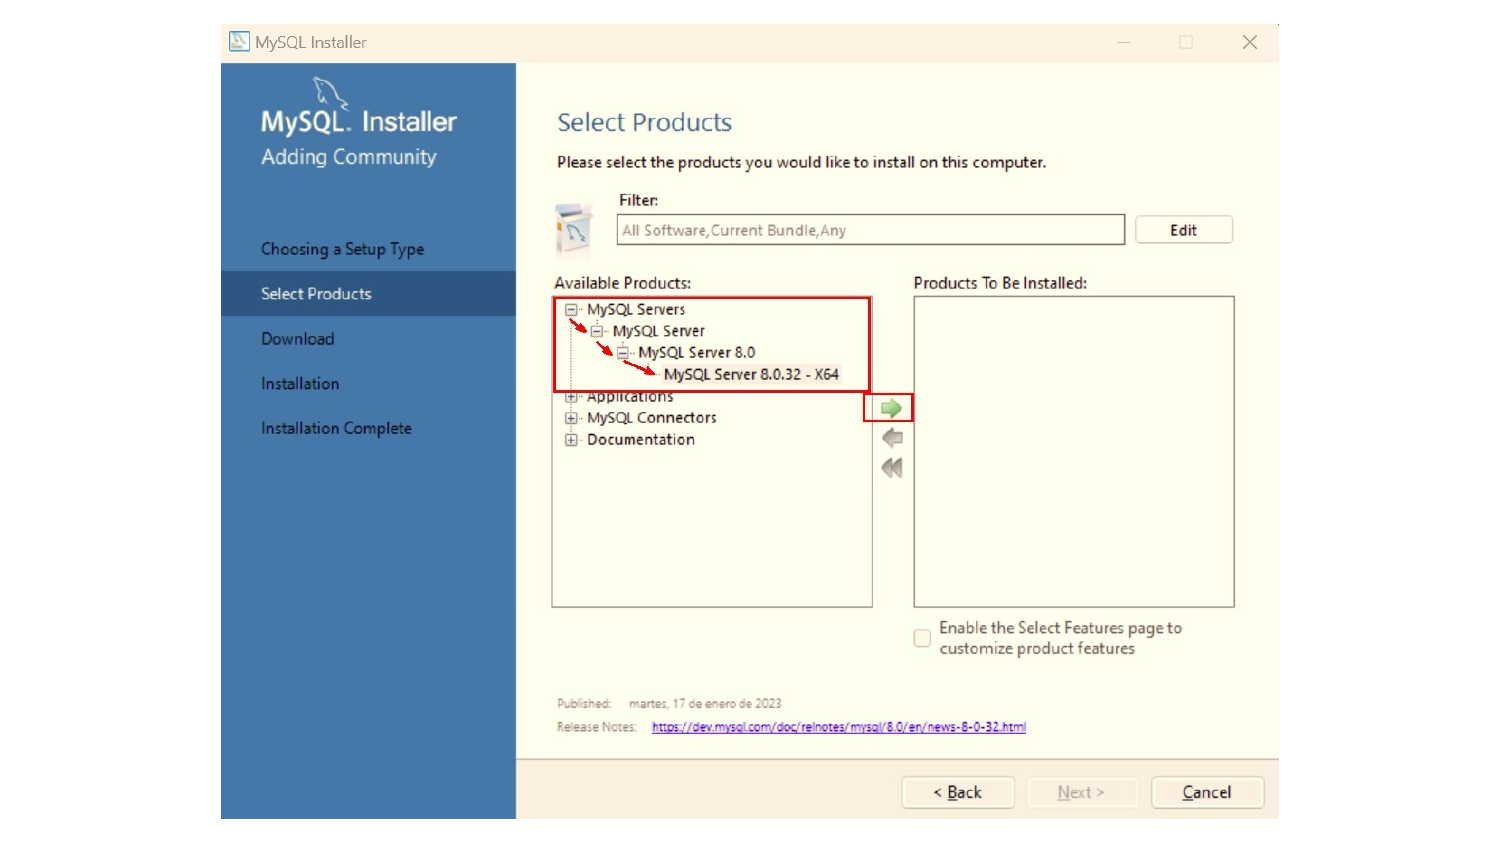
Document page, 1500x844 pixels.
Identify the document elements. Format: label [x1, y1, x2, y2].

picture [221, 24, 1279, 819]
